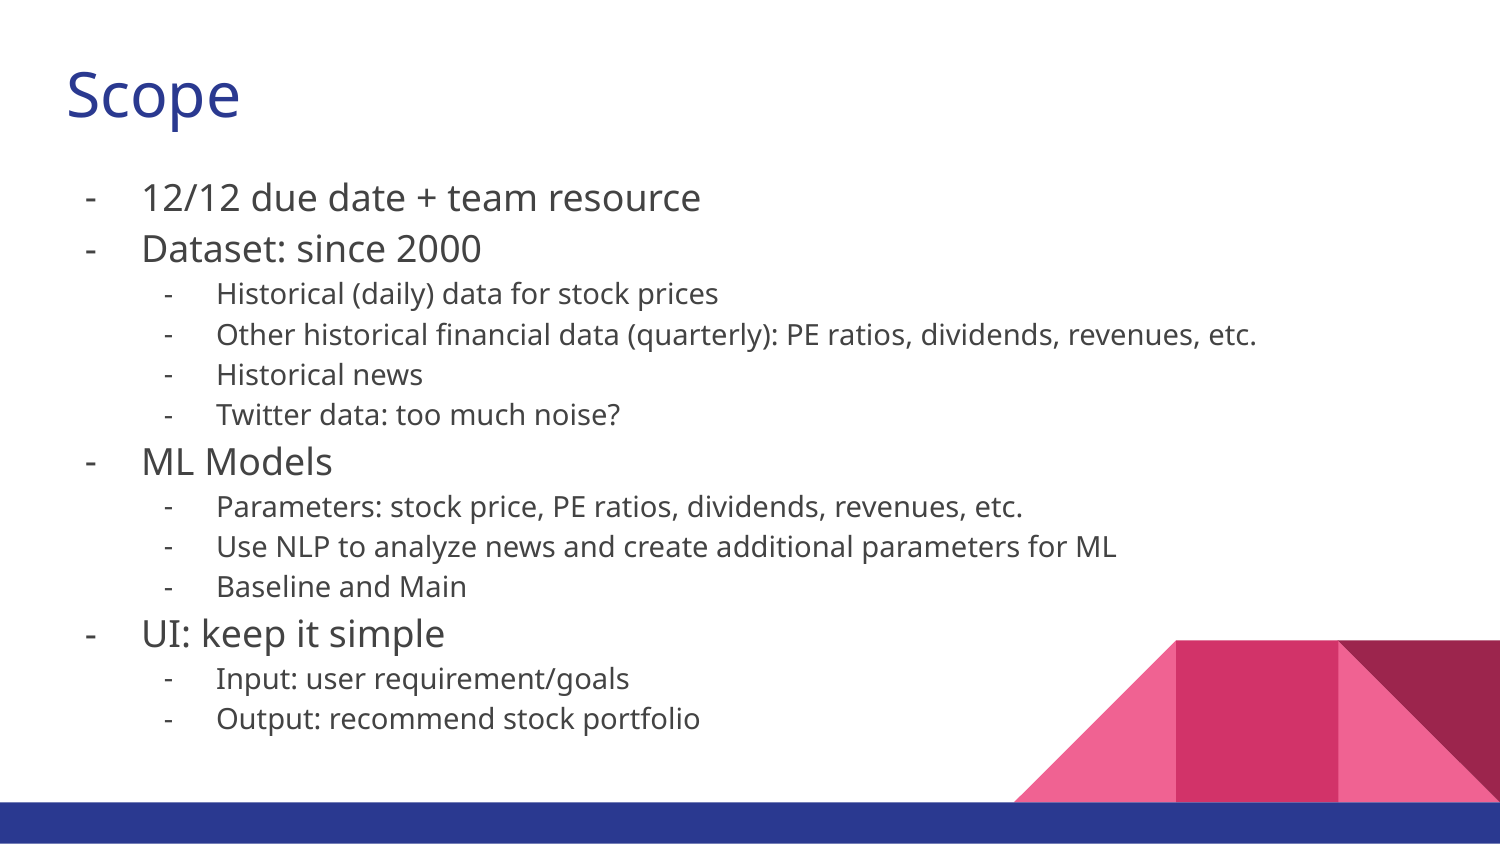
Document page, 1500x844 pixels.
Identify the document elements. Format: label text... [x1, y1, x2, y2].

title Scope [51, 40, 1449, 152]
list 12/12 due date + team resource Dataset: since 2000 Historical (daily) data for stock prices Other historical financial data (quarterly): PE ratios, dividends, revenues, etc. Historical news Twitter data: too much noise? ML Models Parameters: stock price, PE ratios, dividends, revenues, etc. Use NLP to analyze news and create additional parameters for ML Baseline and Main UI: keep it simple Input: user requirement/goals Output: recommend stock portfolio [51, 152, 1449, 750]
